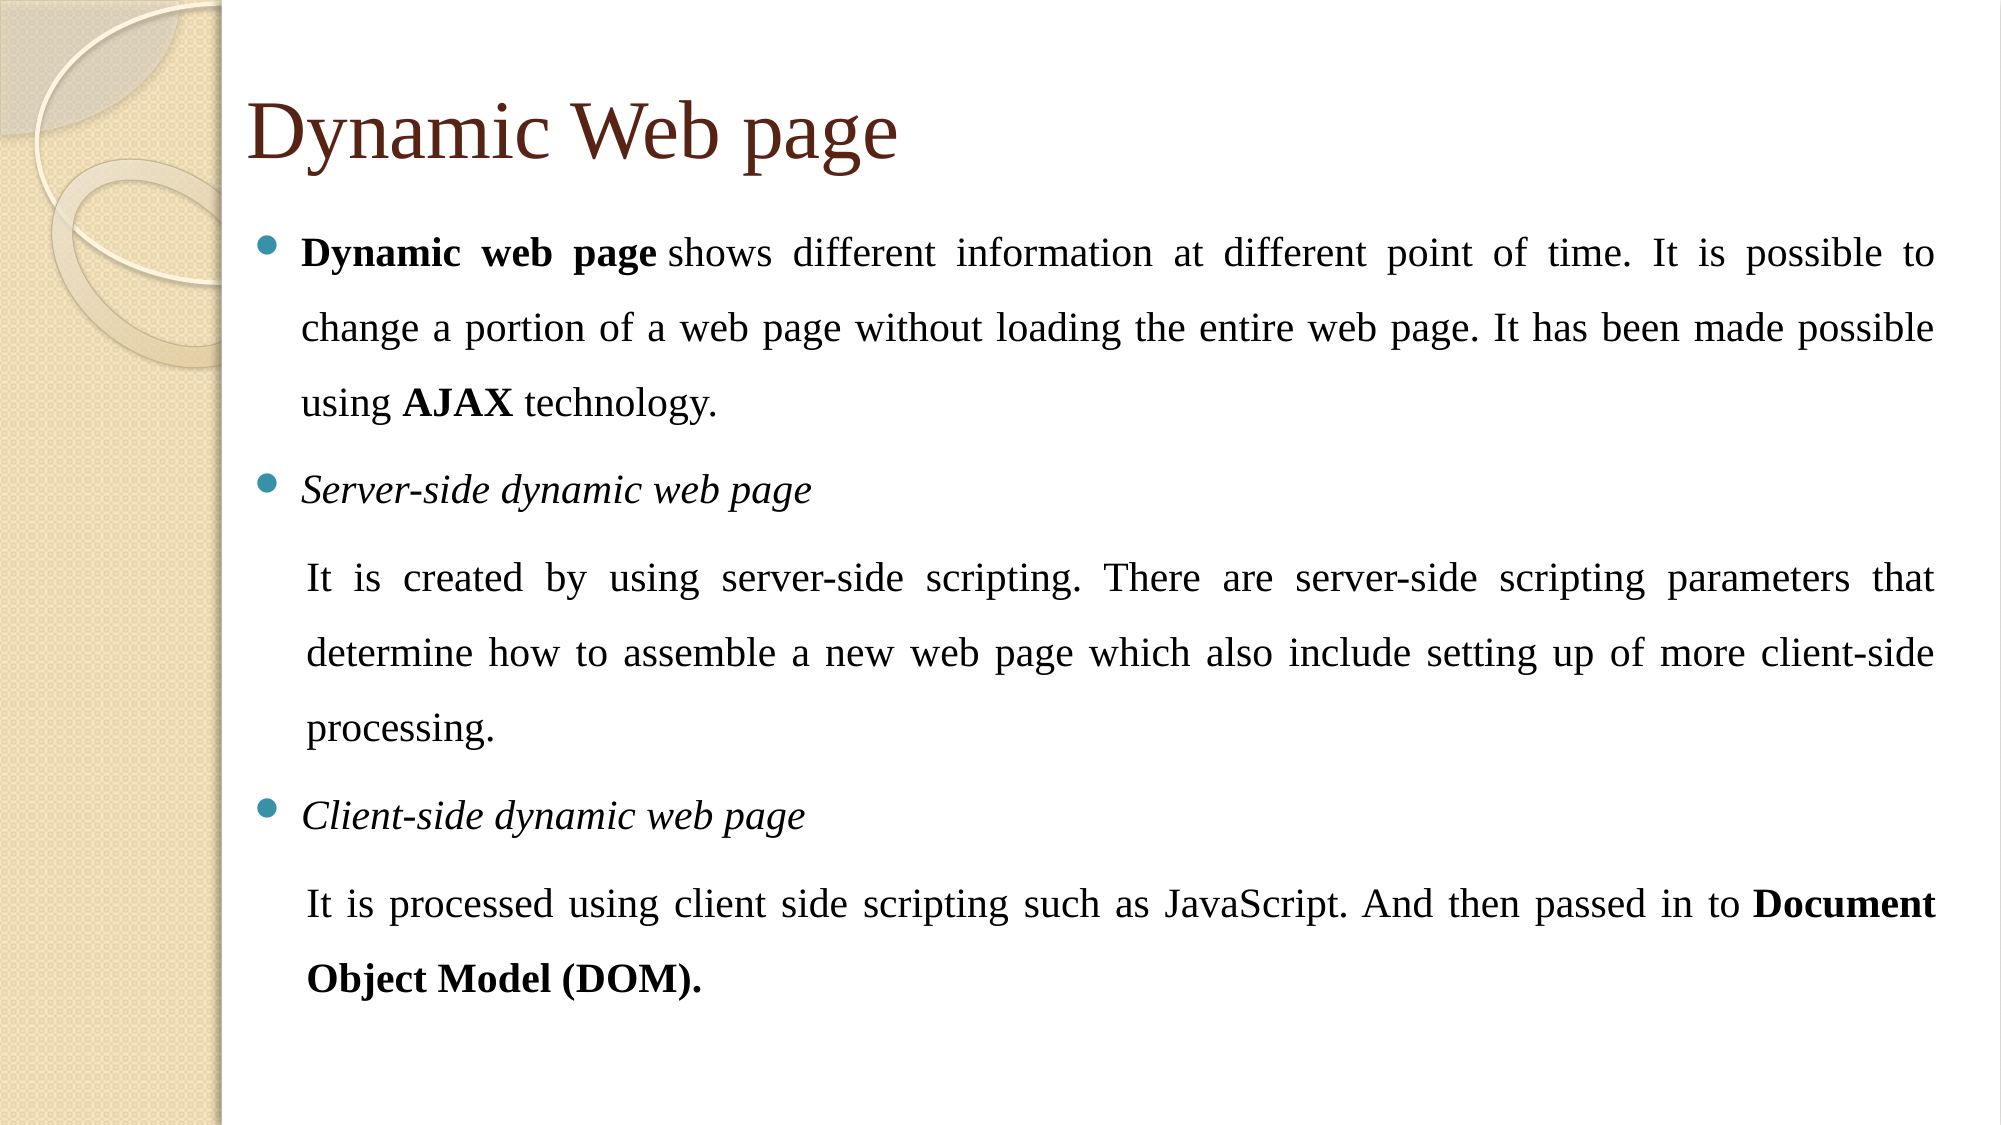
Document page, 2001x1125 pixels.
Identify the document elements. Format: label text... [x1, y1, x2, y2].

list Dynamic web page shows different information at different point of time. It is possible to change a portion of a web page without loading the entire web page. It has been made possible using AJAX technology. Server-side dynamic web page It is created by using server-side scripting. There are server-side scripting parameters that determine how to assemble a new web page which also include setting up of more client-side processing. Client-side dynamic web page It is processed using client side scripting such as JavaScript. And then passed in to Document Object Model (DOM). [226, 191, 1952, 1057]
title Dynamic Web page [231, 59, 1872, 191]
